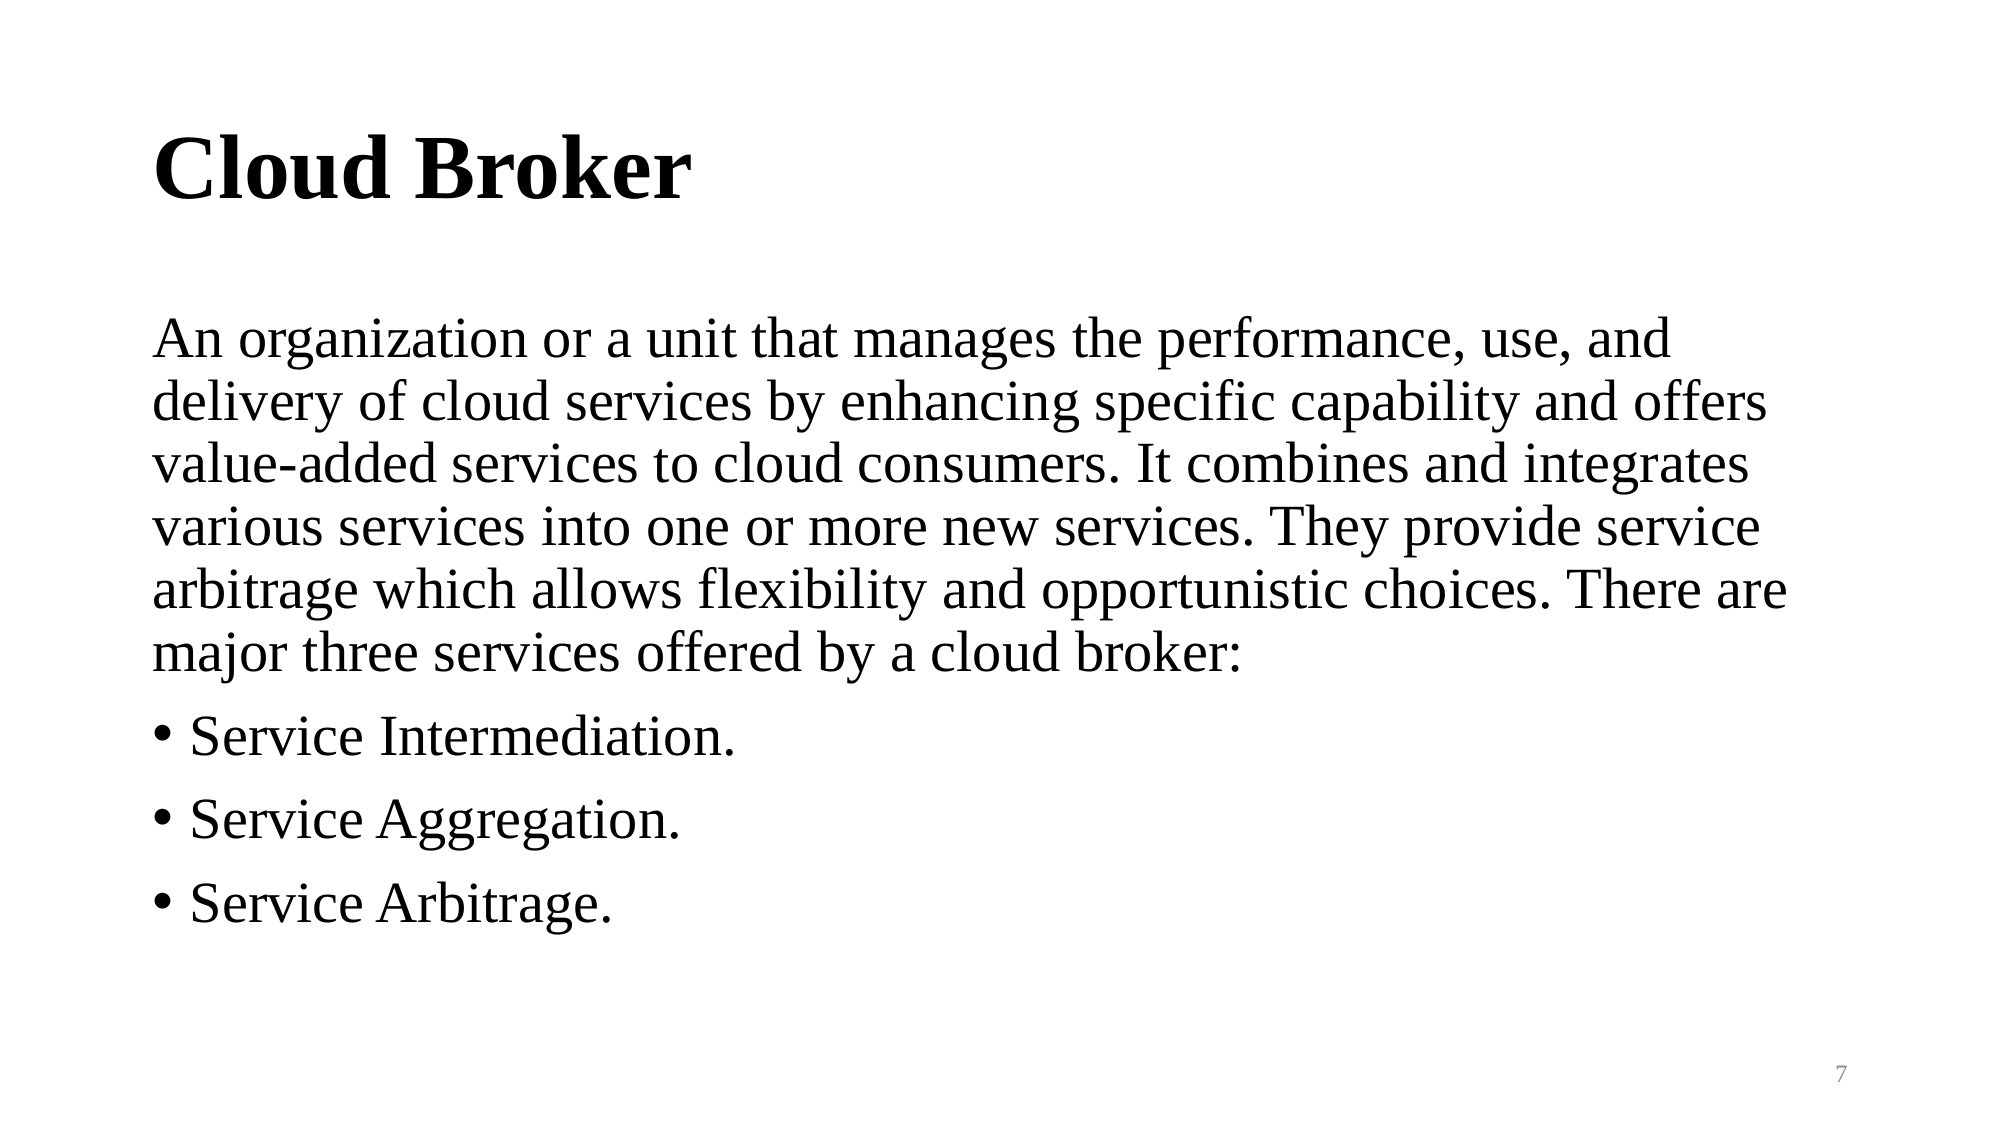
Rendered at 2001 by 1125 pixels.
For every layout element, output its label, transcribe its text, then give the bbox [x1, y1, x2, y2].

slide_number 7 [1412, 1042, 1863, 1103]
title Cloud Broker [137, 59, 1863, 278]
list An organization or a unit that manages the performance, use, and delivery of cloud services by enhancing specific capability and offers value-added services to cloud consumers. It combines and integrates various services into one or more new services. They provide service arbitrage which allows flexibility and opportunistic choices. There are major three services offered by a cloud broker: Service Intermediation. Service Aggregation. Service Arbitrage. [137, 299, 1863, 1014]
